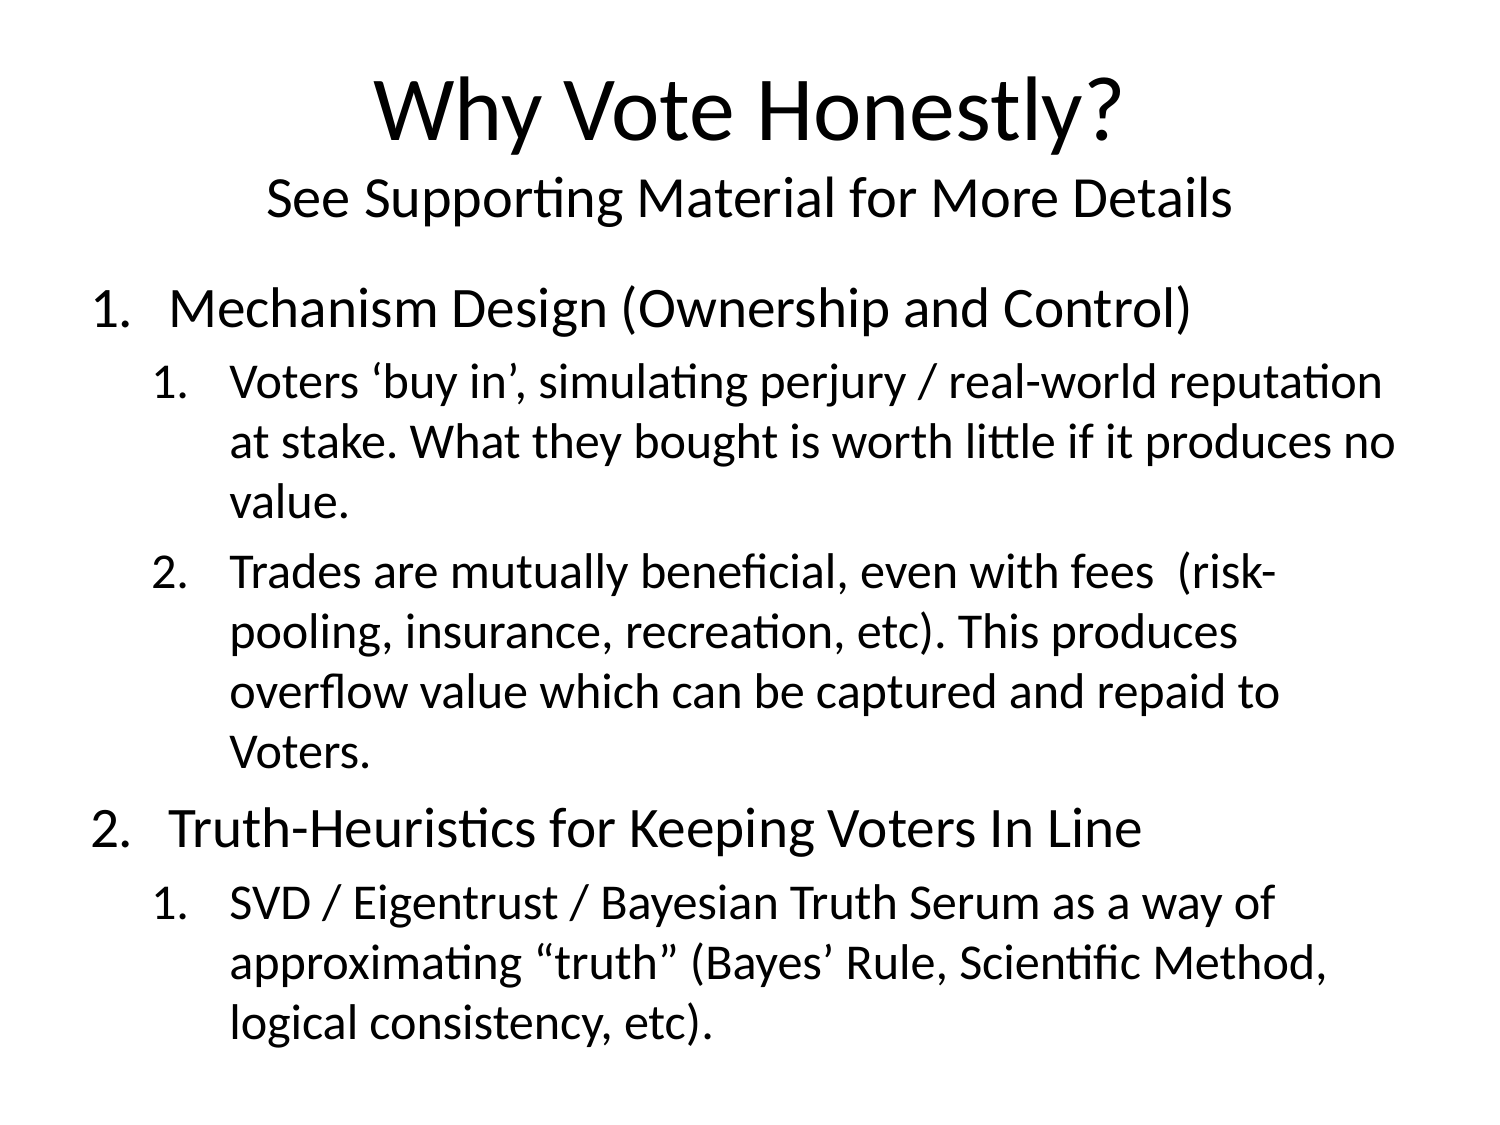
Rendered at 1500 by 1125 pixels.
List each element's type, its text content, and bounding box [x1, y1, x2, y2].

list Mechanism Design (Ownership and Control) Voters ‘buy in’, simulating perjury / real-world reputation at stake. What they bought is worth little if it produces no value. Trades are mutually beneficial, even with fees (risk-pooling, insurance, recreation, etc). This produces overflow value which can be captured and repaid to Voters. Truth-Heuristics for Keeping Voters In Line SVD / Eigentrust / Bayesian Truth Serum as a way of approximating “truth” (Bayes’ Rule, Scientific Method, logical consistency, etc). [75, 262, 1425, 1063]
title Why Vote Honestly? See Supporting Material for More Details [75, 45, 1425, 233]
